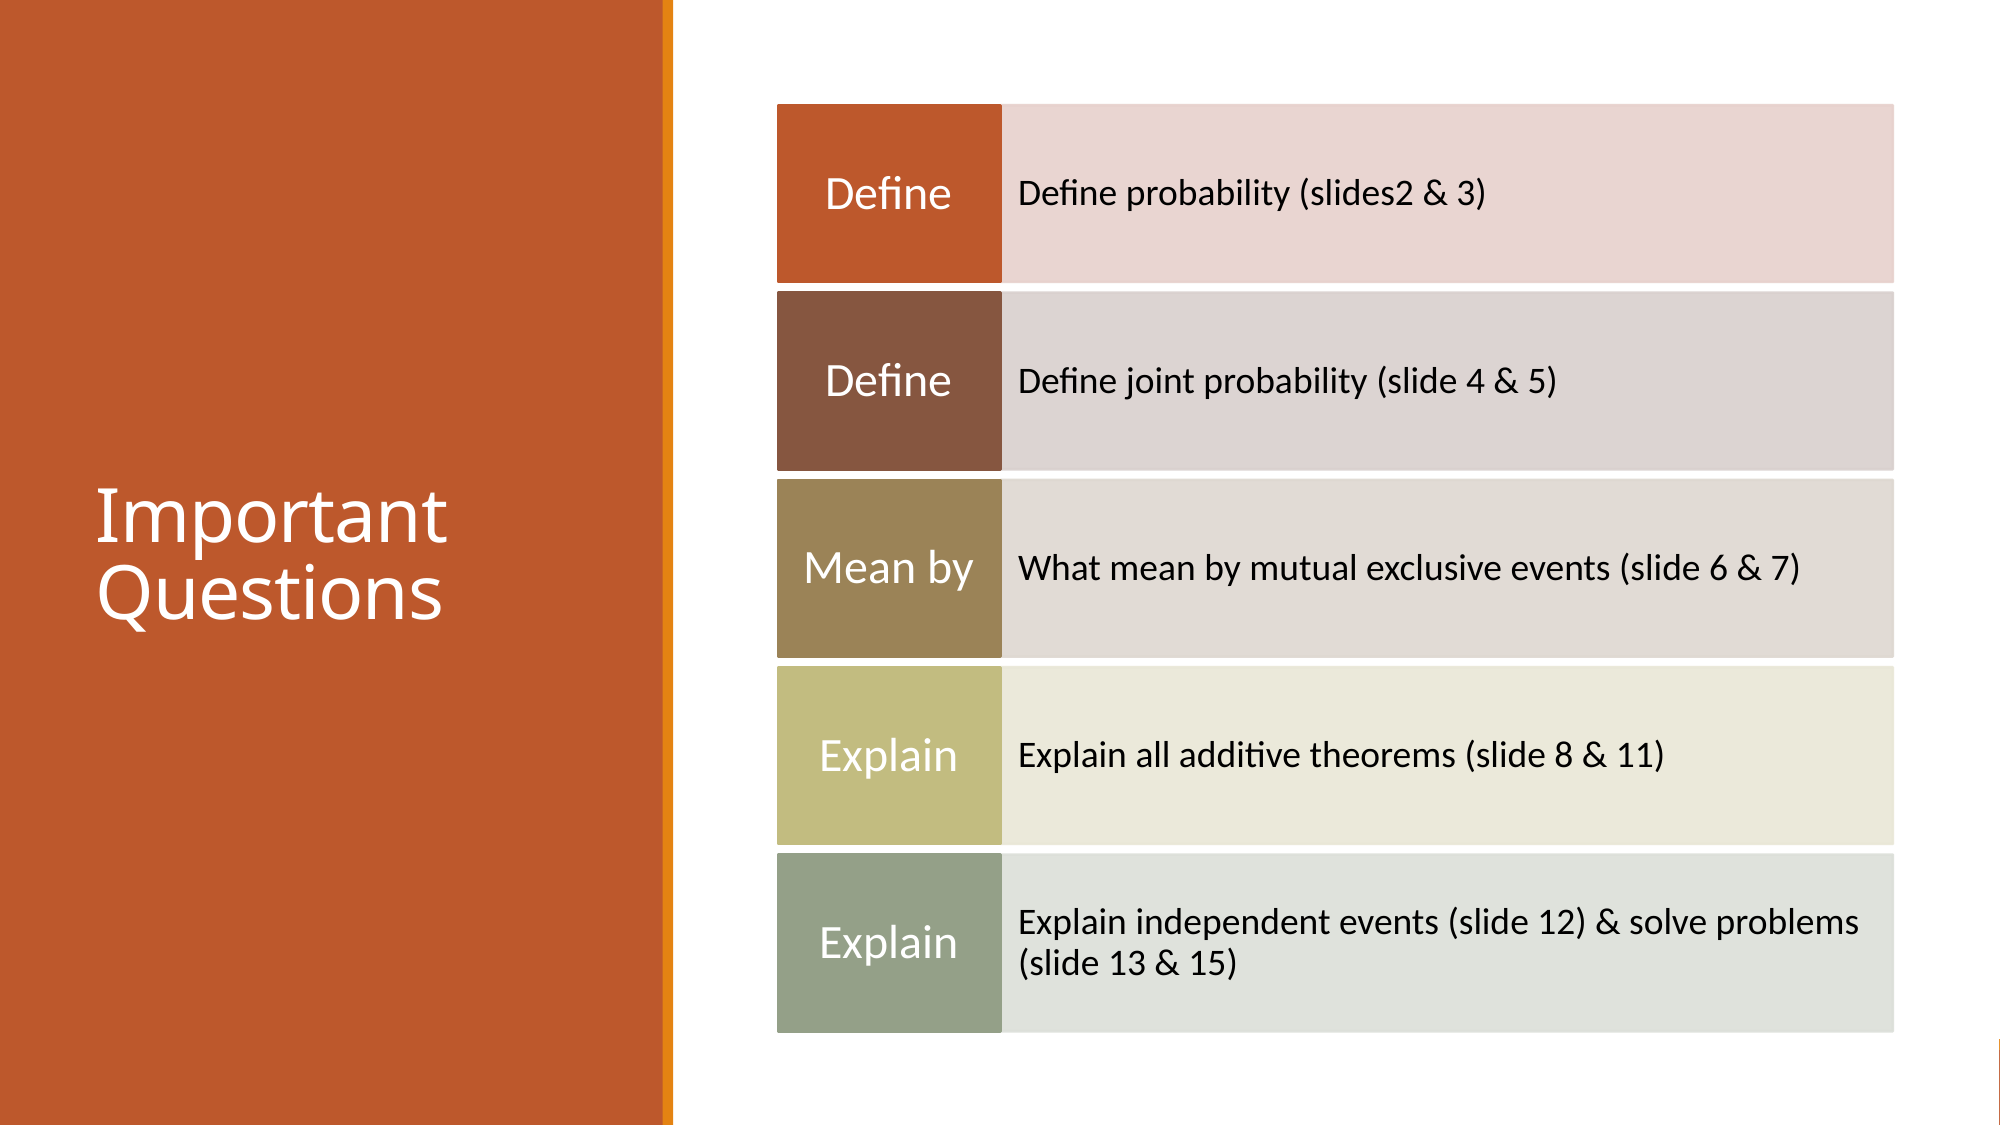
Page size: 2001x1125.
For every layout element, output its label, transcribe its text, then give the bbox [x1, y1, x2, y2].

text_box [0, 0, 661, 1125]
text_box [661, 0, 674, 1125]
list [777, 104, 1894, 1033]
text_box [674, 0, 2000, 1125]
title Important Questions [80, 84, 587, 1032]
